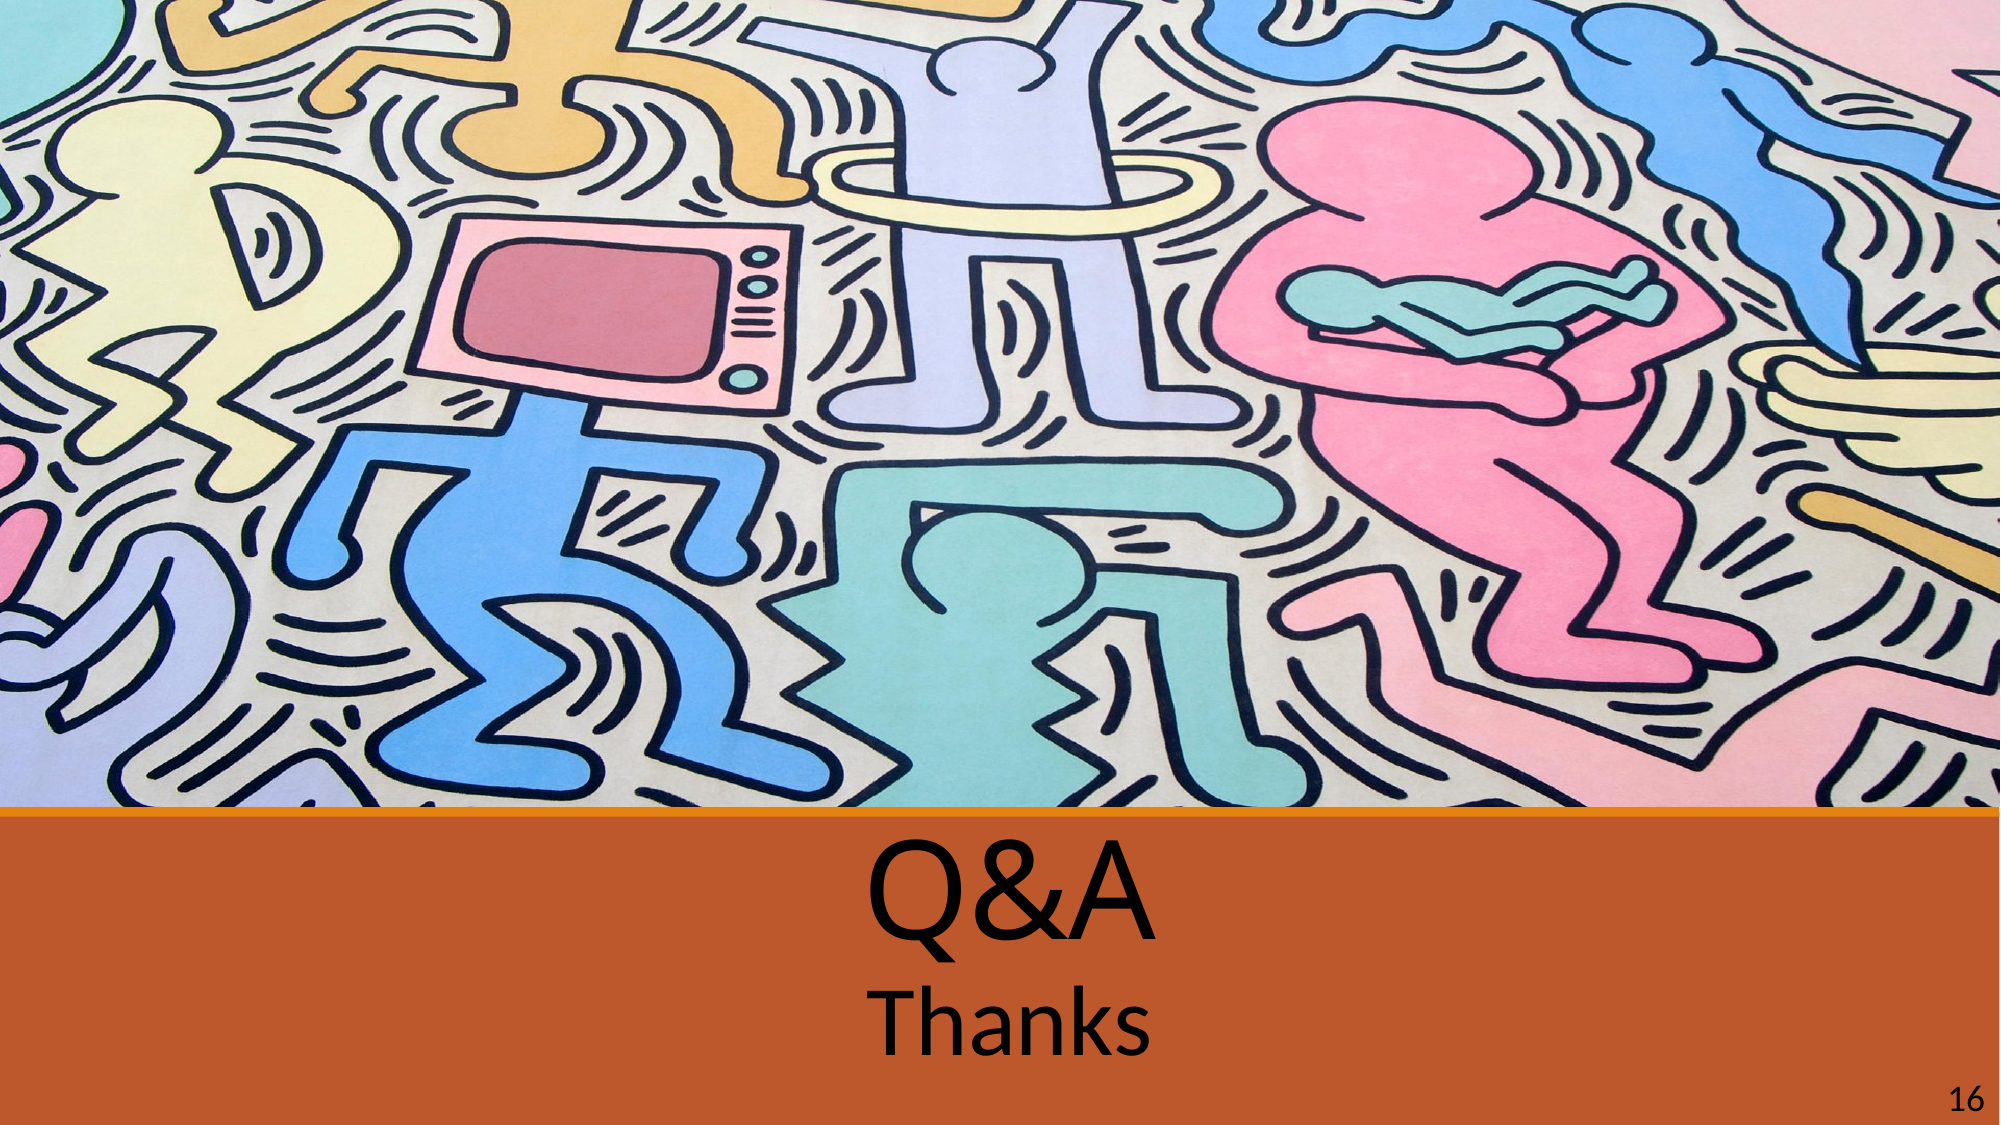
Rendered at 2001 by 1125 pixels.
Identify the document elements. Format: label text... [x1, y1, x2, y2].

slide_number 16 [1784, 1066, 2000, 1125]
title Q&A [180, 832, 1839, 968]
picture [0, 0, 2000, 807]
list Thanks [180, 968, 1839, 1067]
